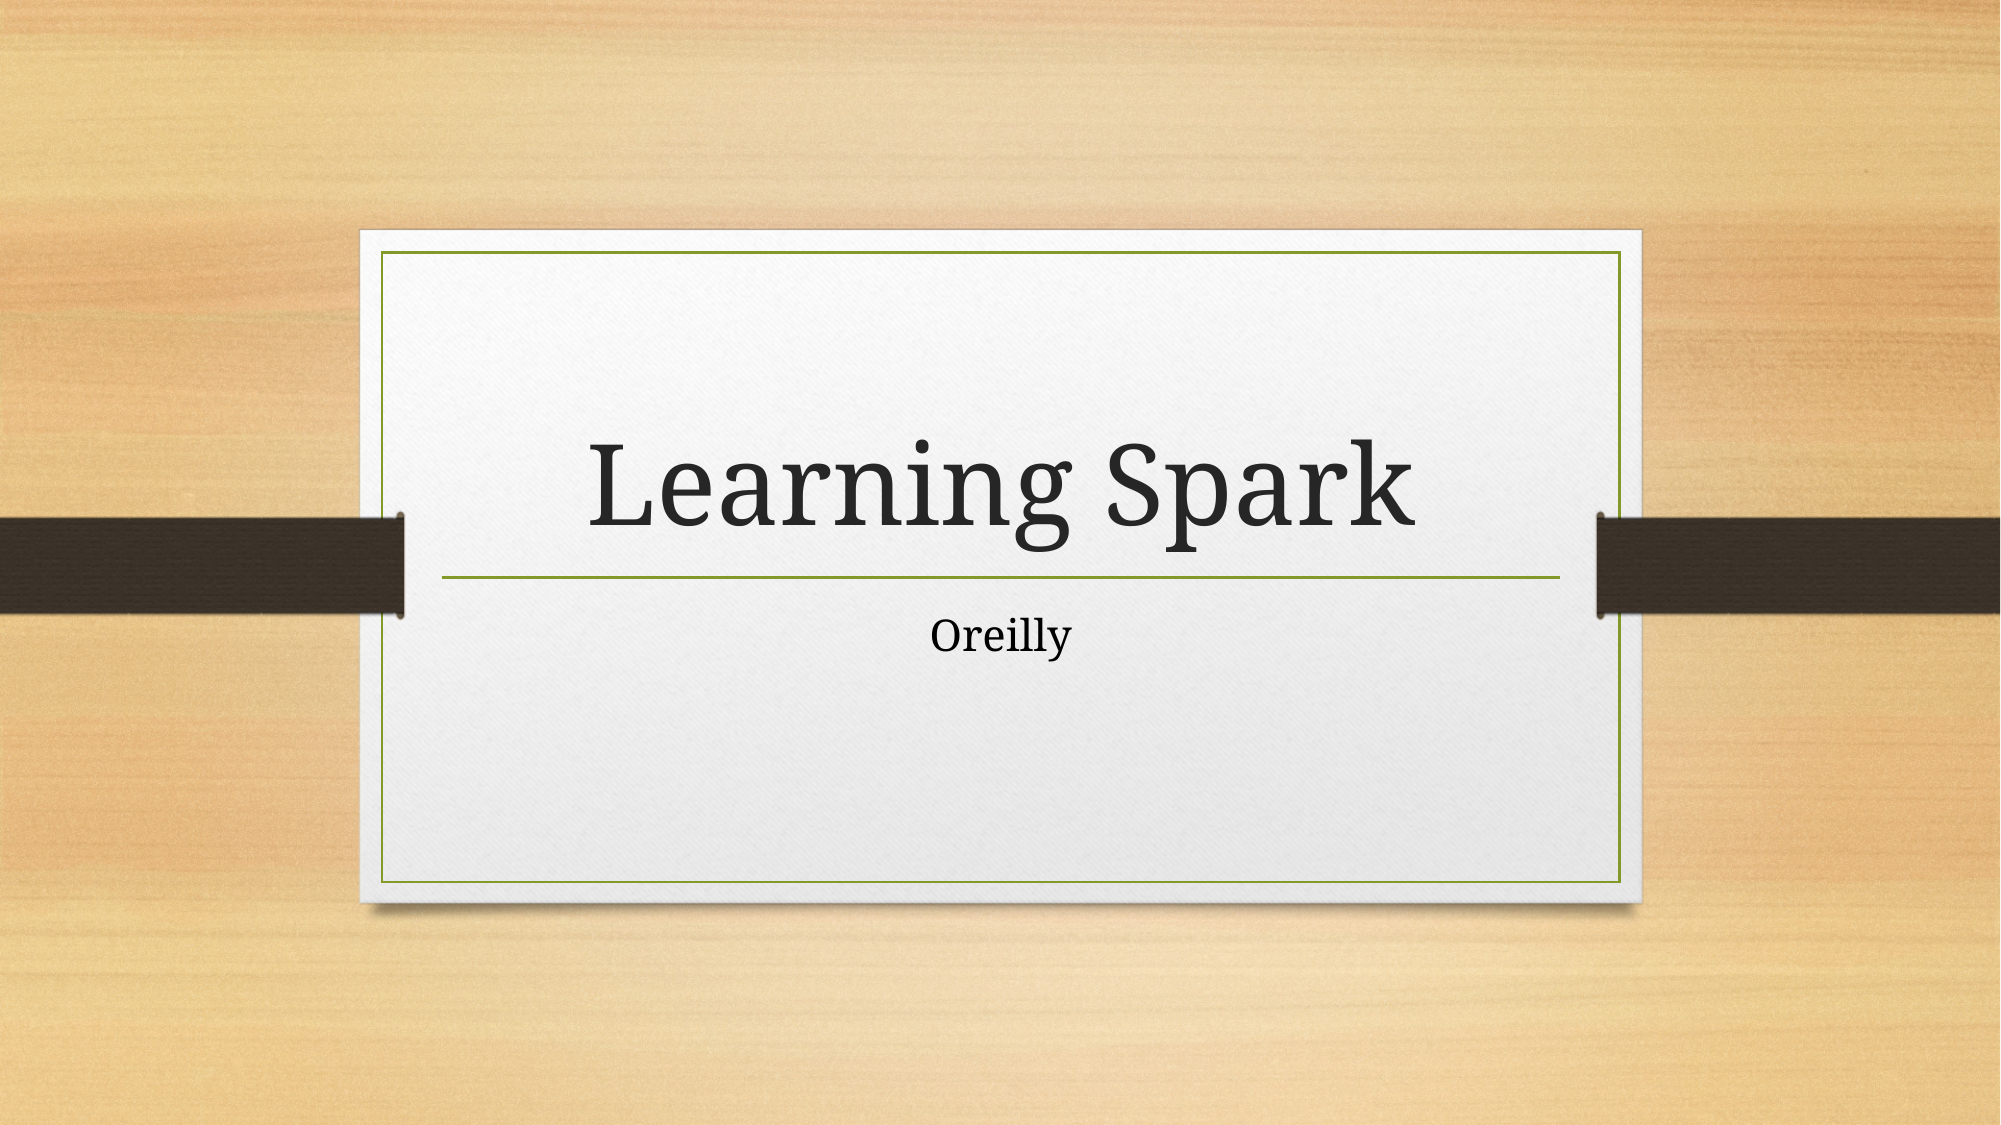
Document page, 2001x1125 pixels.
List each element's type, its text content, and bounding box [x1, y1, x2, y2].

picture [0, 0, 2001, 1125]
title Learning Spark [441, 306, 1560, 556]
subtitle Oreilly [441, 600, 1560, 817]
